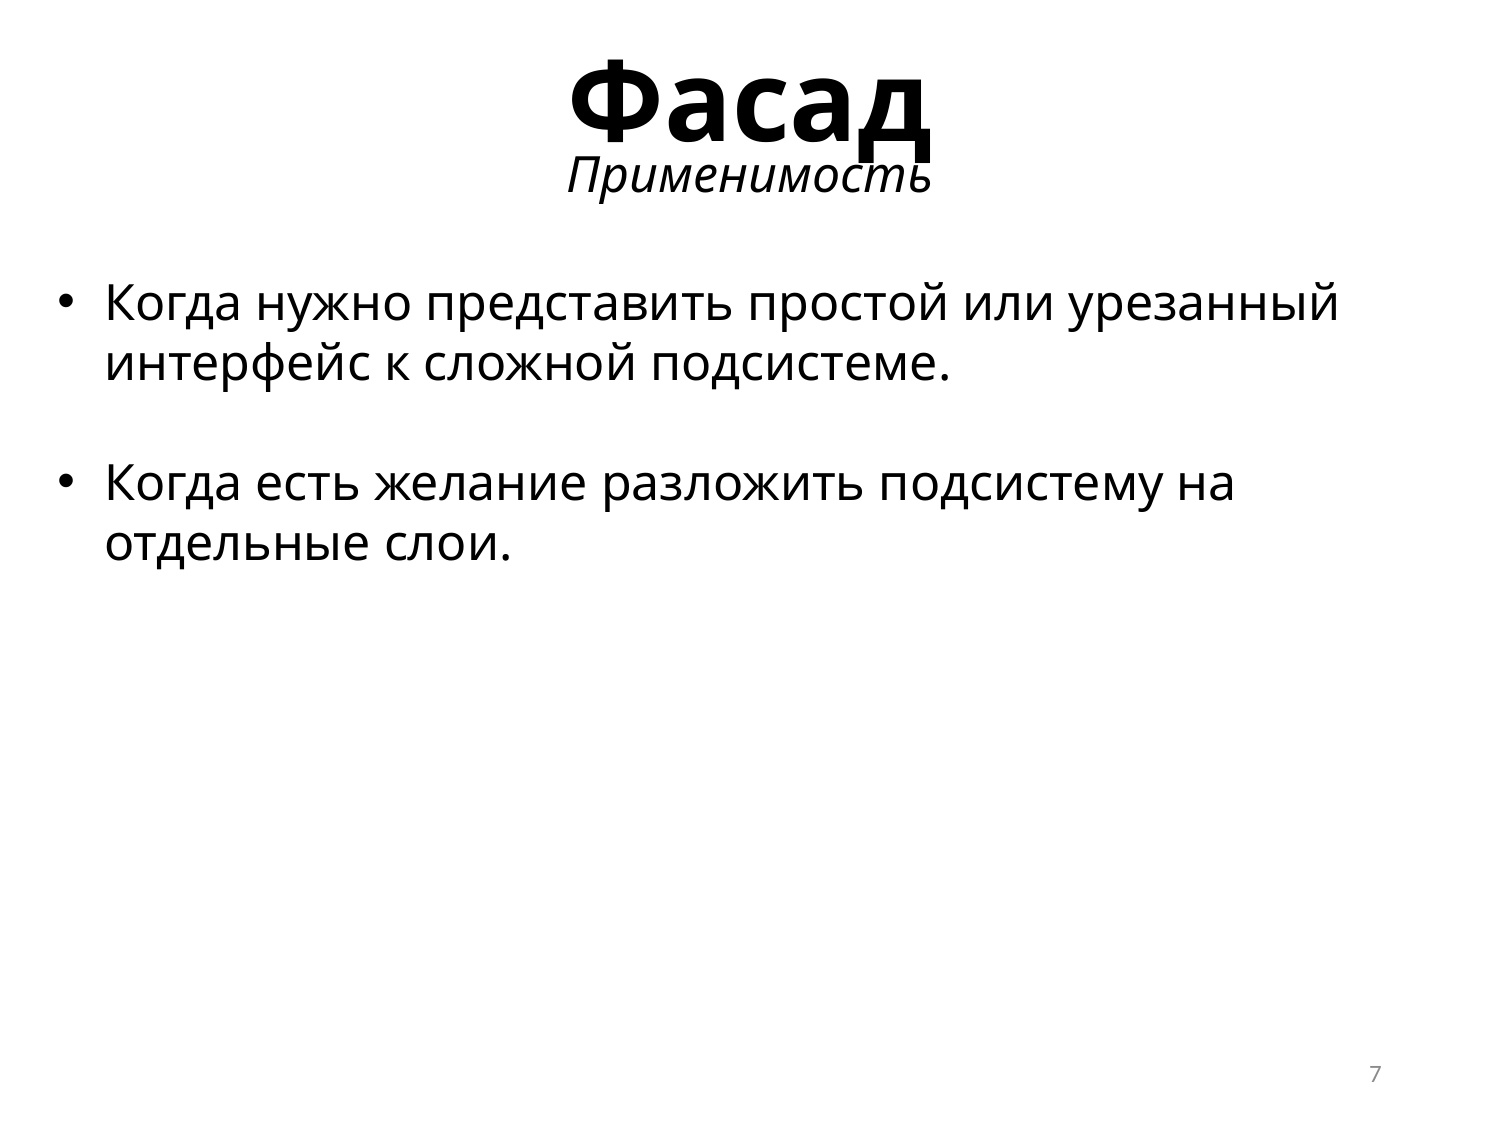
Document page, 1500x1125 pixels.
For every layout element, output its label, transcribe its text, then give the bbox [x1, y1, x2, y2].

text_box Применимость [98, 135, 1402, 211]
text_box Когда нужно представить простой или урезанный интерфейс к сложной подсистеме. Когда есть желание разложить подсистему на отдельные слои. [42, 262, 1458, 578]
slide_number 7 [1059, 1042, 1397, 1103]
text_box Фасад [552, 22, 948, 135]
